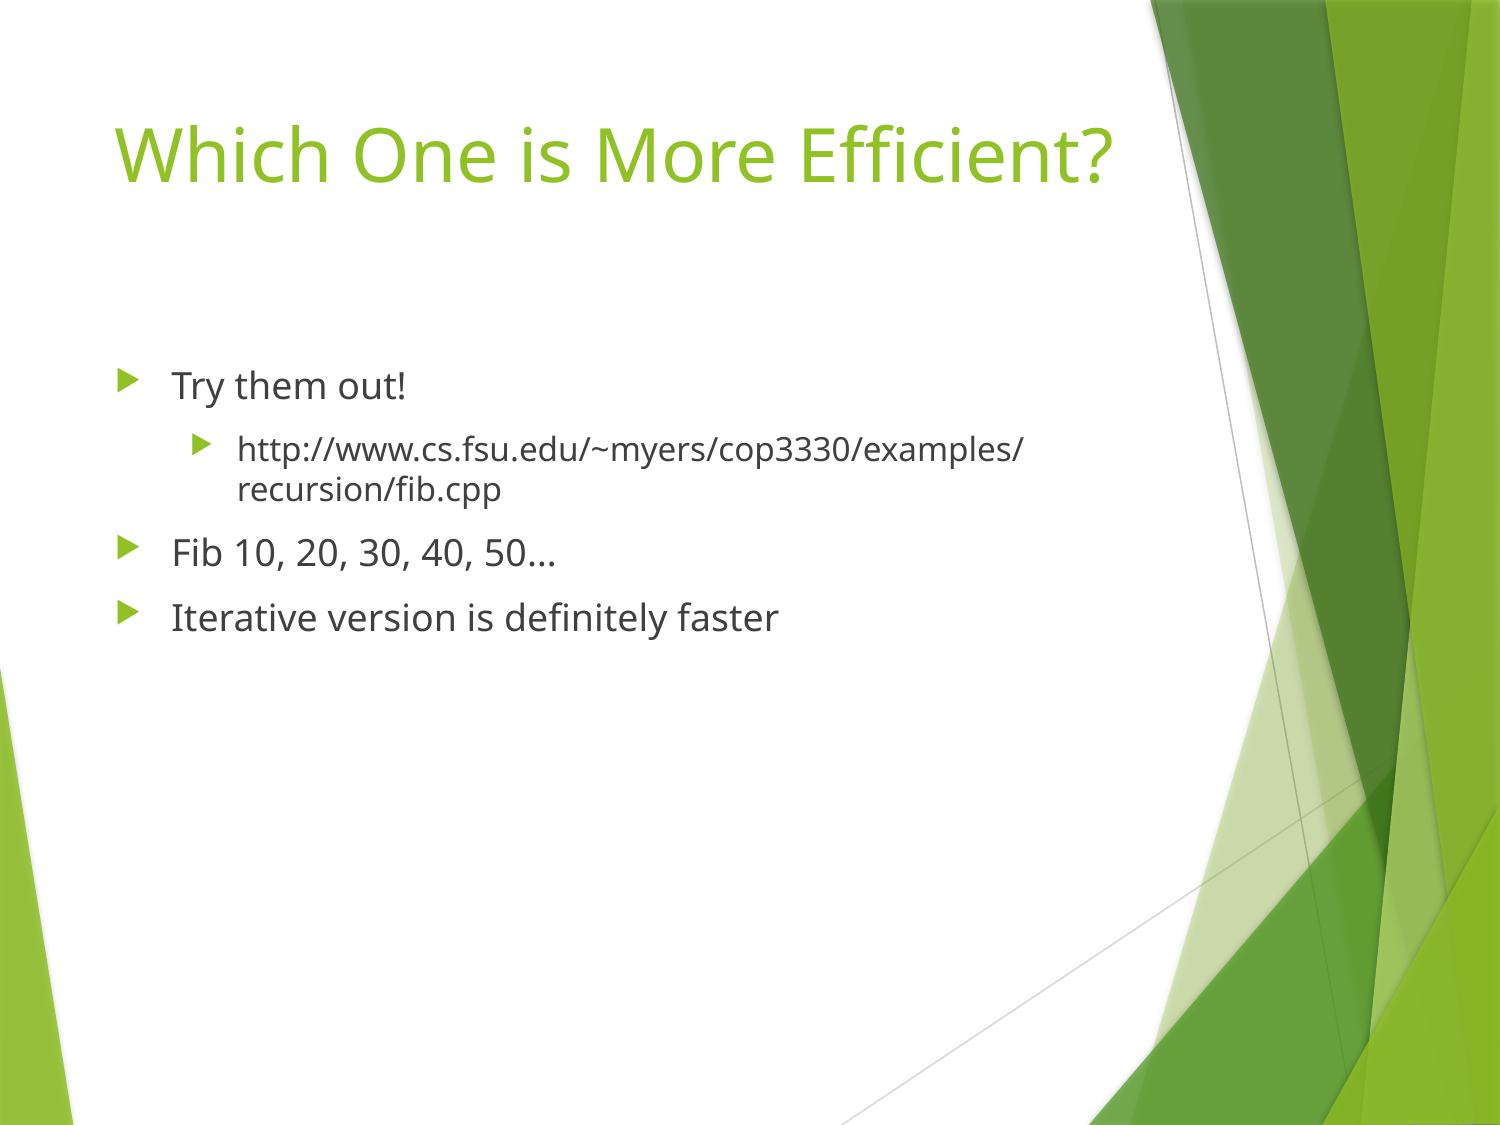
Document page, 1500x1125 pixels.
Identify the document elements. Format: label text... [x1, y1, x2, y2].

list Try them out! http://www.cs.fsu.edu/~myers/cop3330/examples/recursion/fib.cpp Fib 10, 20, 30, 40, 50… Iterative version is definitely faster [99, 354, 1142, 992]
title Which One is More Efficient? [99, 99, 1142, 317]
